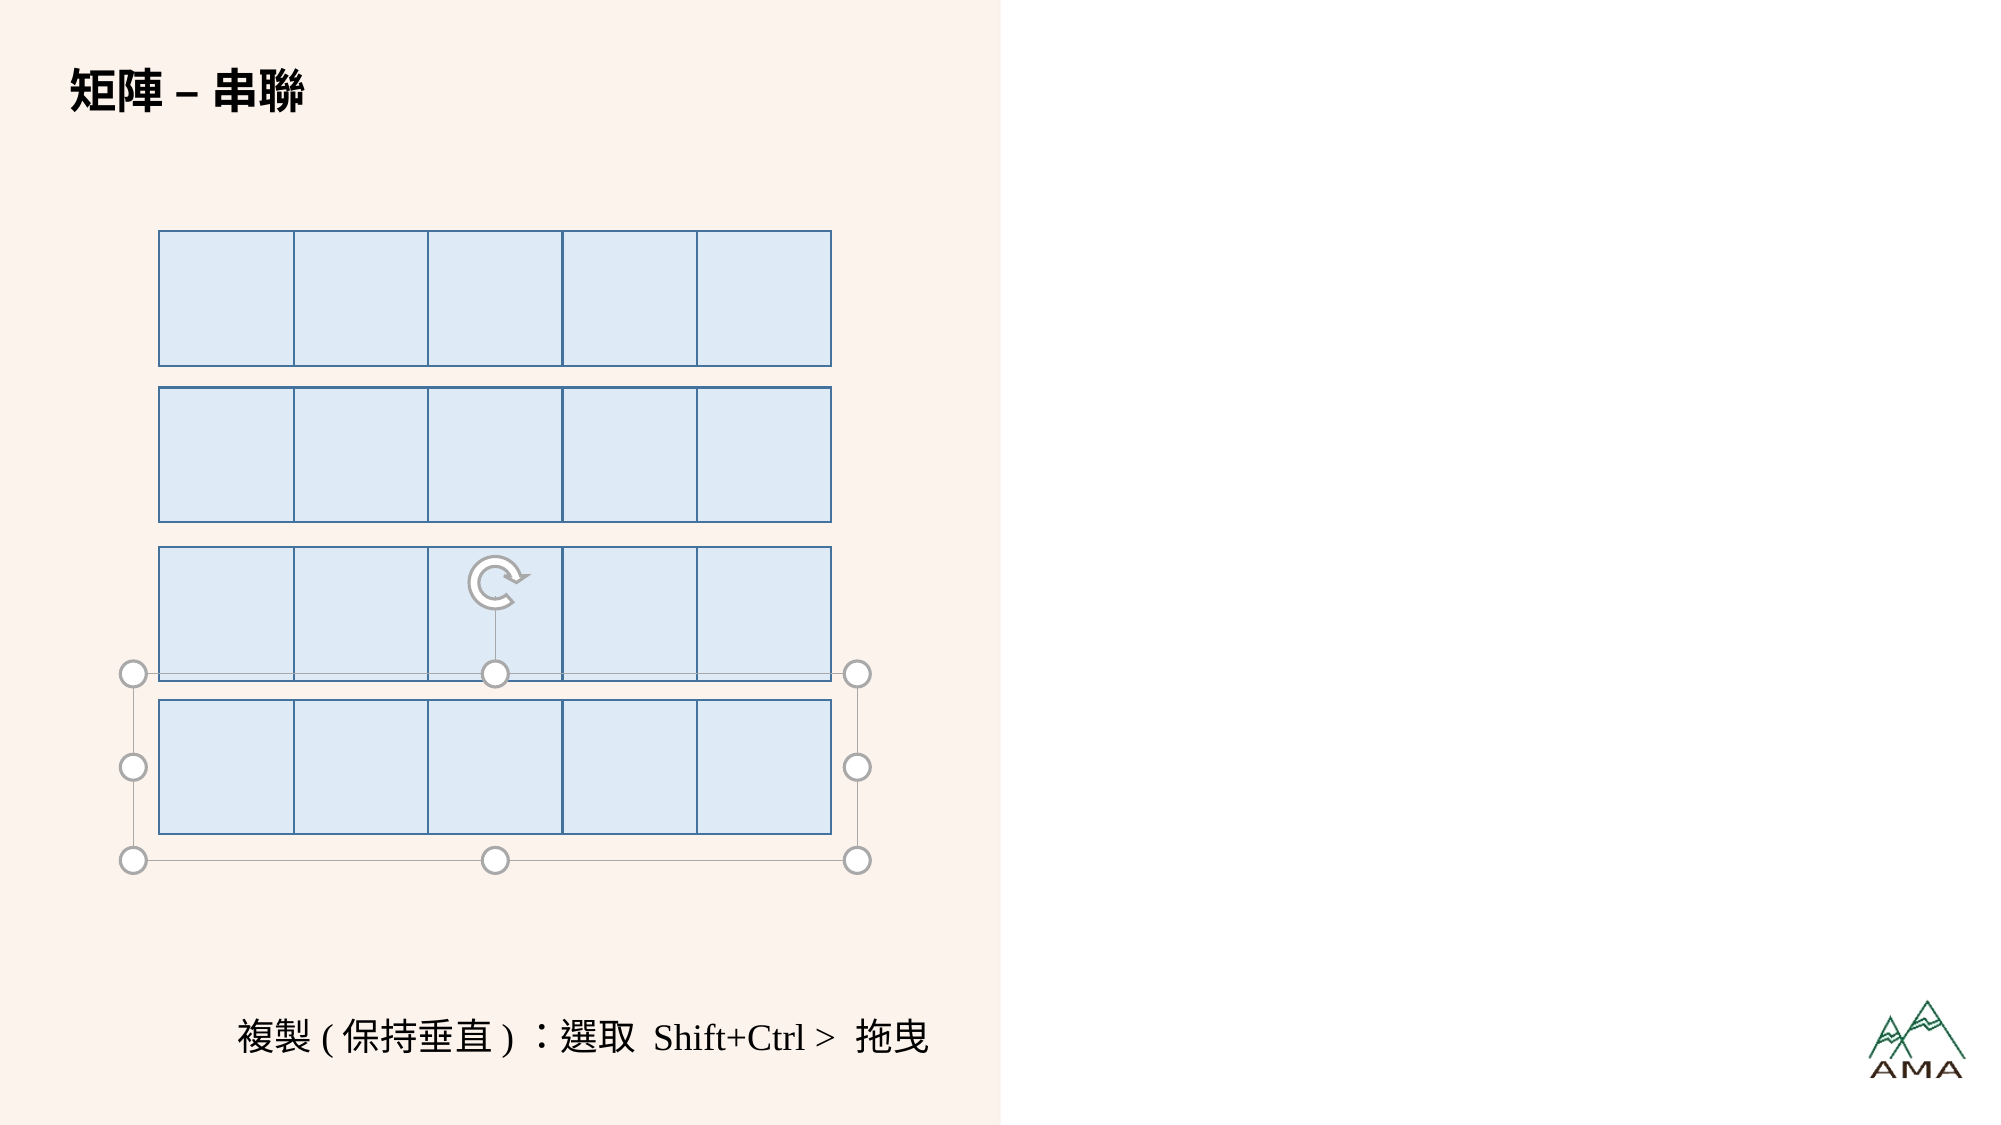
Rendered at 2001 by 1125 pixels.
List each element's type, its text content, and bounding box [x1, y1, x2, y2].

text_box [159, 546, 832, 550]
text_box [159, 231, 832, 366]
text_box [120, 550, 871, 874]
picture [1857, 987, 1974, 1092]
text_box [159, 387, 832, 522]
text_box 複製(保持垂直)：選取 Shift+Ctrl > 拖曳 [177, 993, 946, 1077]
title 矩陣 – 串聯 [54, 59, 947, 127]
